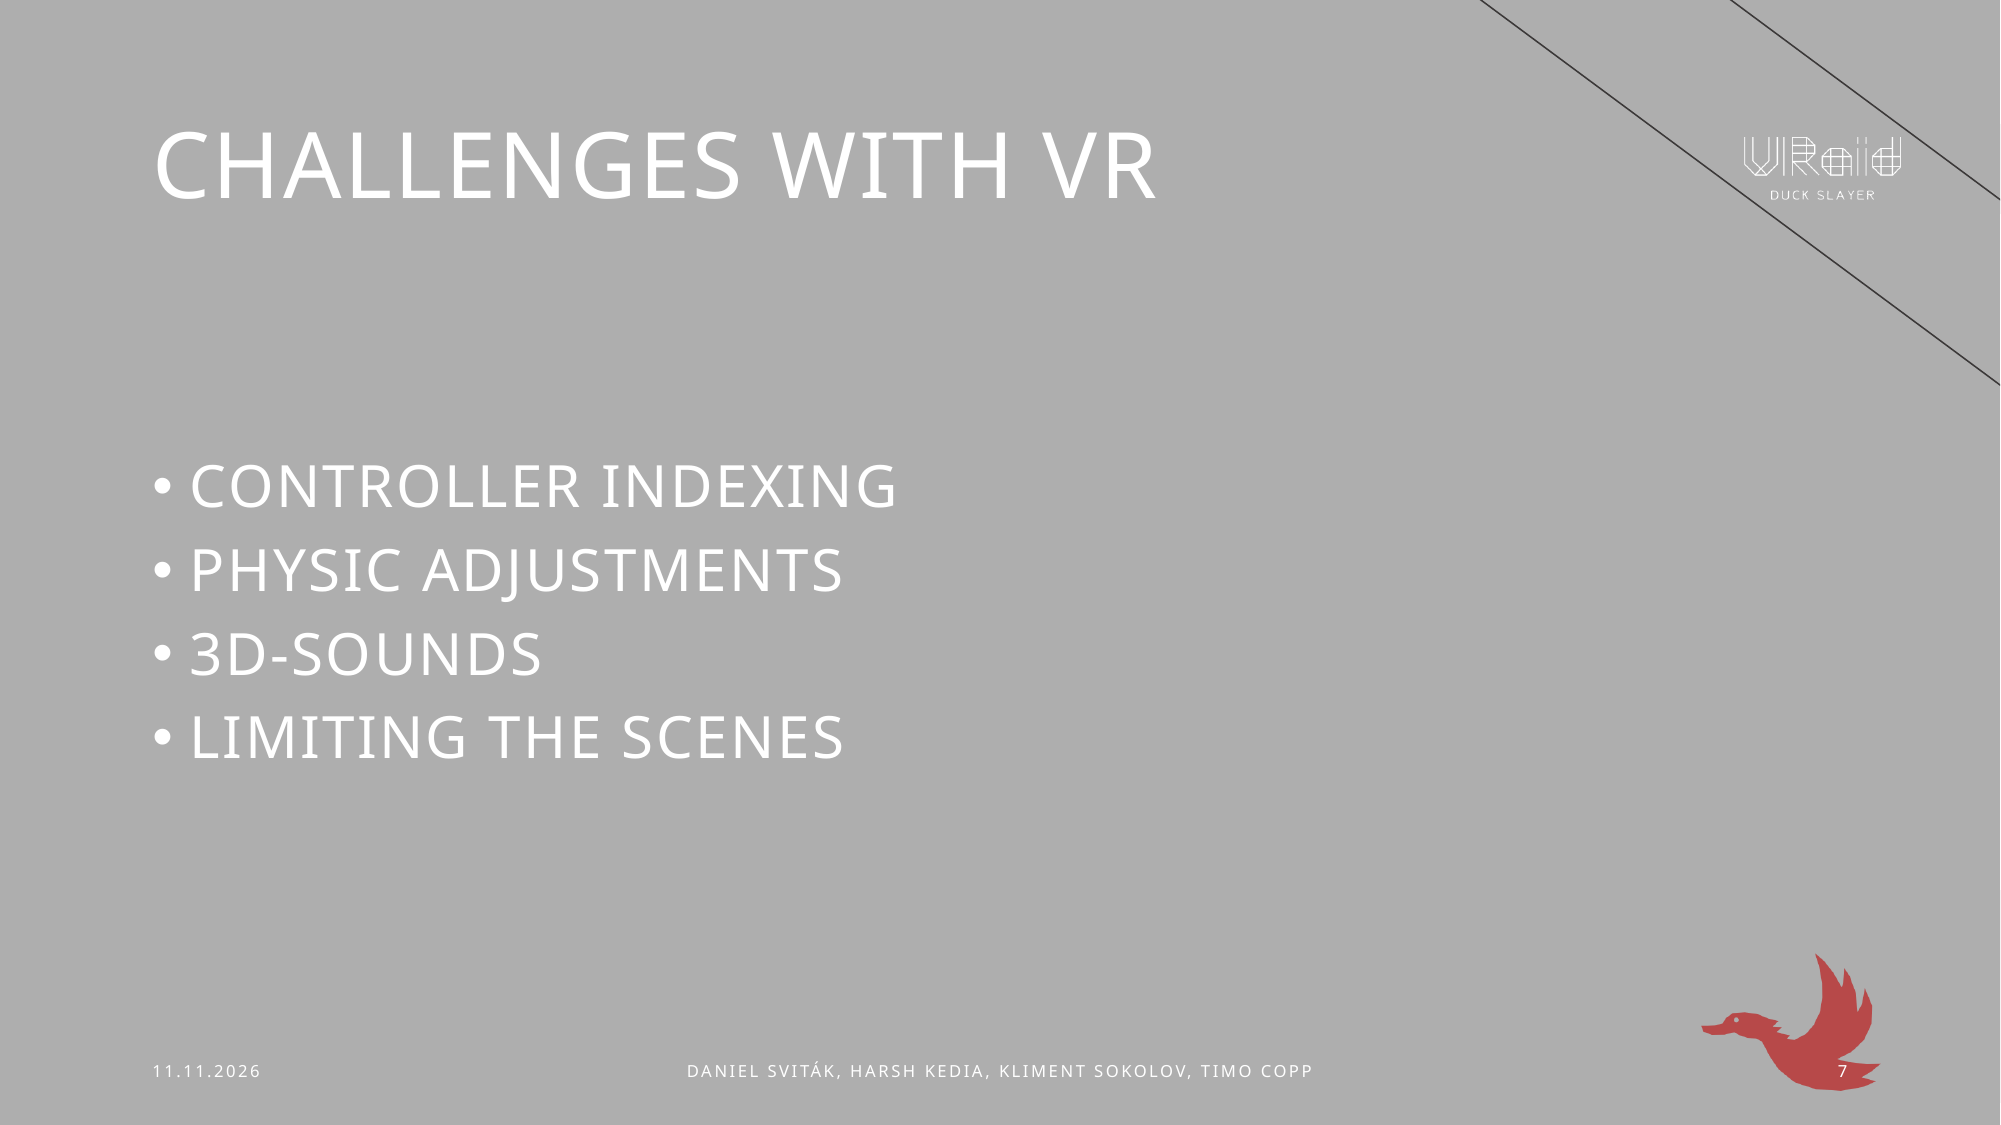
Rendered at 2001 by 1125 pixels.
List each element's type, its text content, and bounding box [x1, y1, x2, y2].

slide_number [137, 1042, 588, 1103]
title Challenges with VR [137, 59, 1863, 278]
footer Daniel Sviták, Harsh Kedia, Kliment Sokolov, Timo Copp [662, 1042, 1338, 1103]
picture [1863, 124, 2001, 214]
picture [1901, 124, 2001, 198]
list Controller Indexing Physic Adjustments 3D-Sounds Limiting the scenes [137, 299, 1863, 1014]
slide_number 7 [1412, 1042, 1863, 1103]
picture [1549, 890, 2001, 1103]
